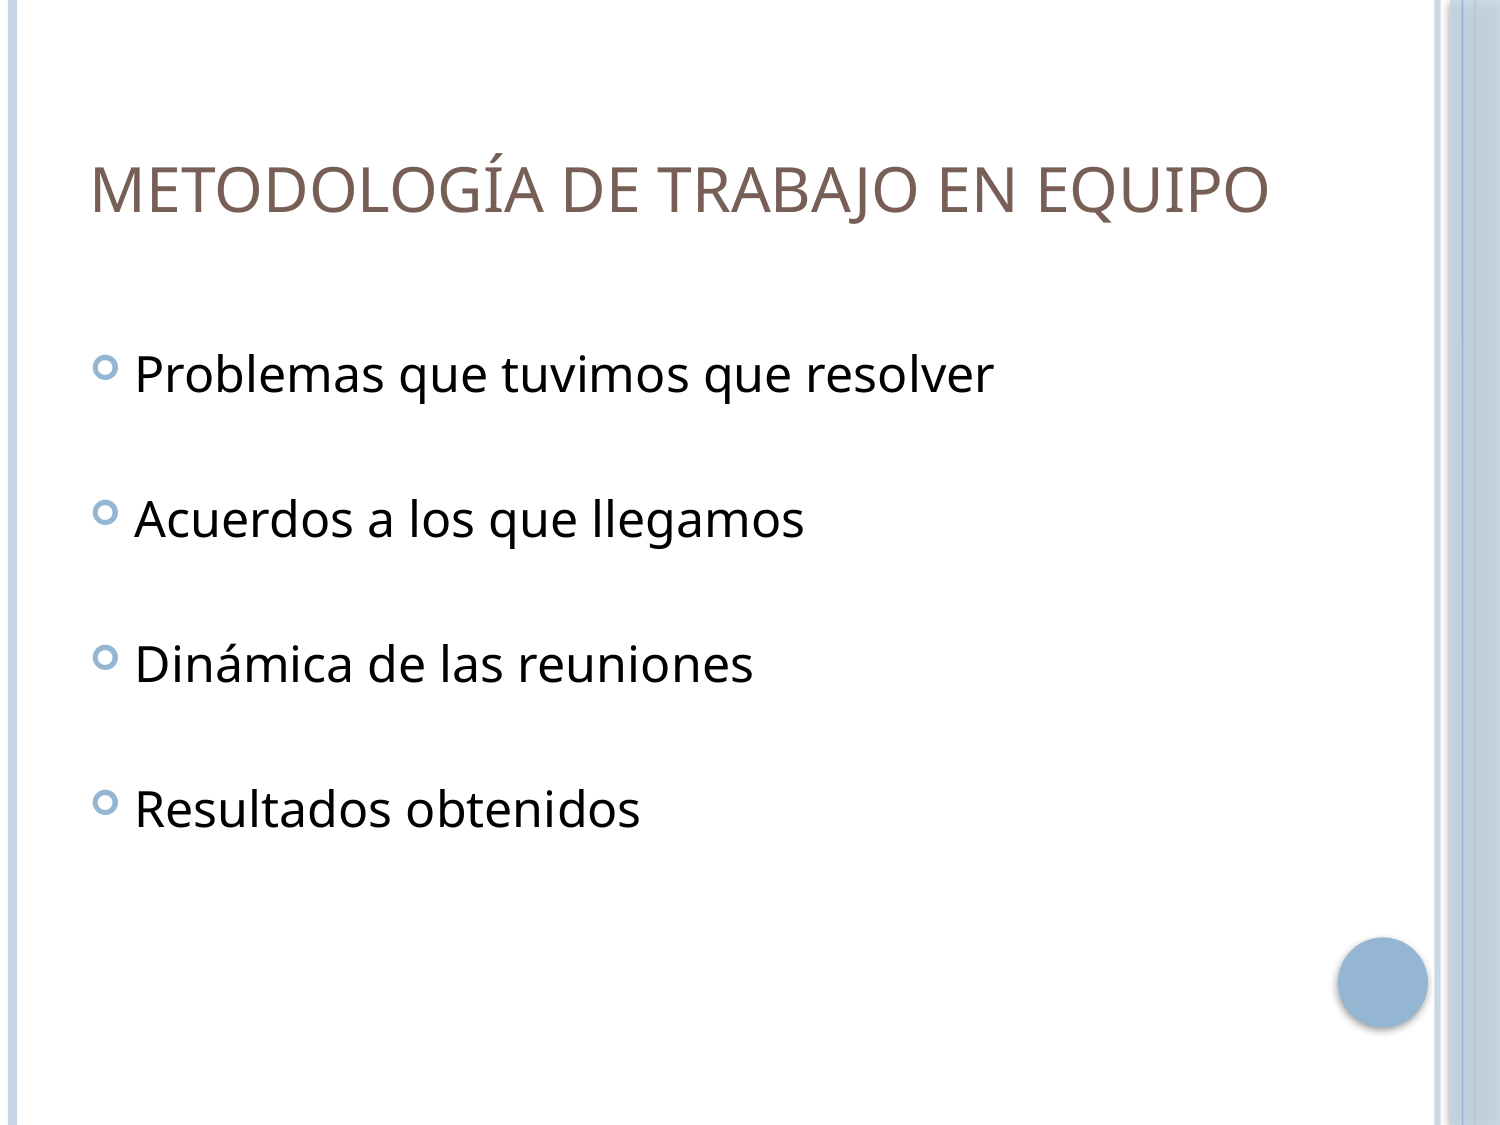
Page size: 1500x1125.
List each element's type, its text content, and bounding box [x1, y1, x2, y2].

list Problemas que tuvimos que resolver Acuerdos a los que llegamos Dinámica de las reuniones Resultados obtenidos [75, 262, 1300, 1062]
title Metodología de Trabajo en Equipo [75, 45, 1300, 233]
